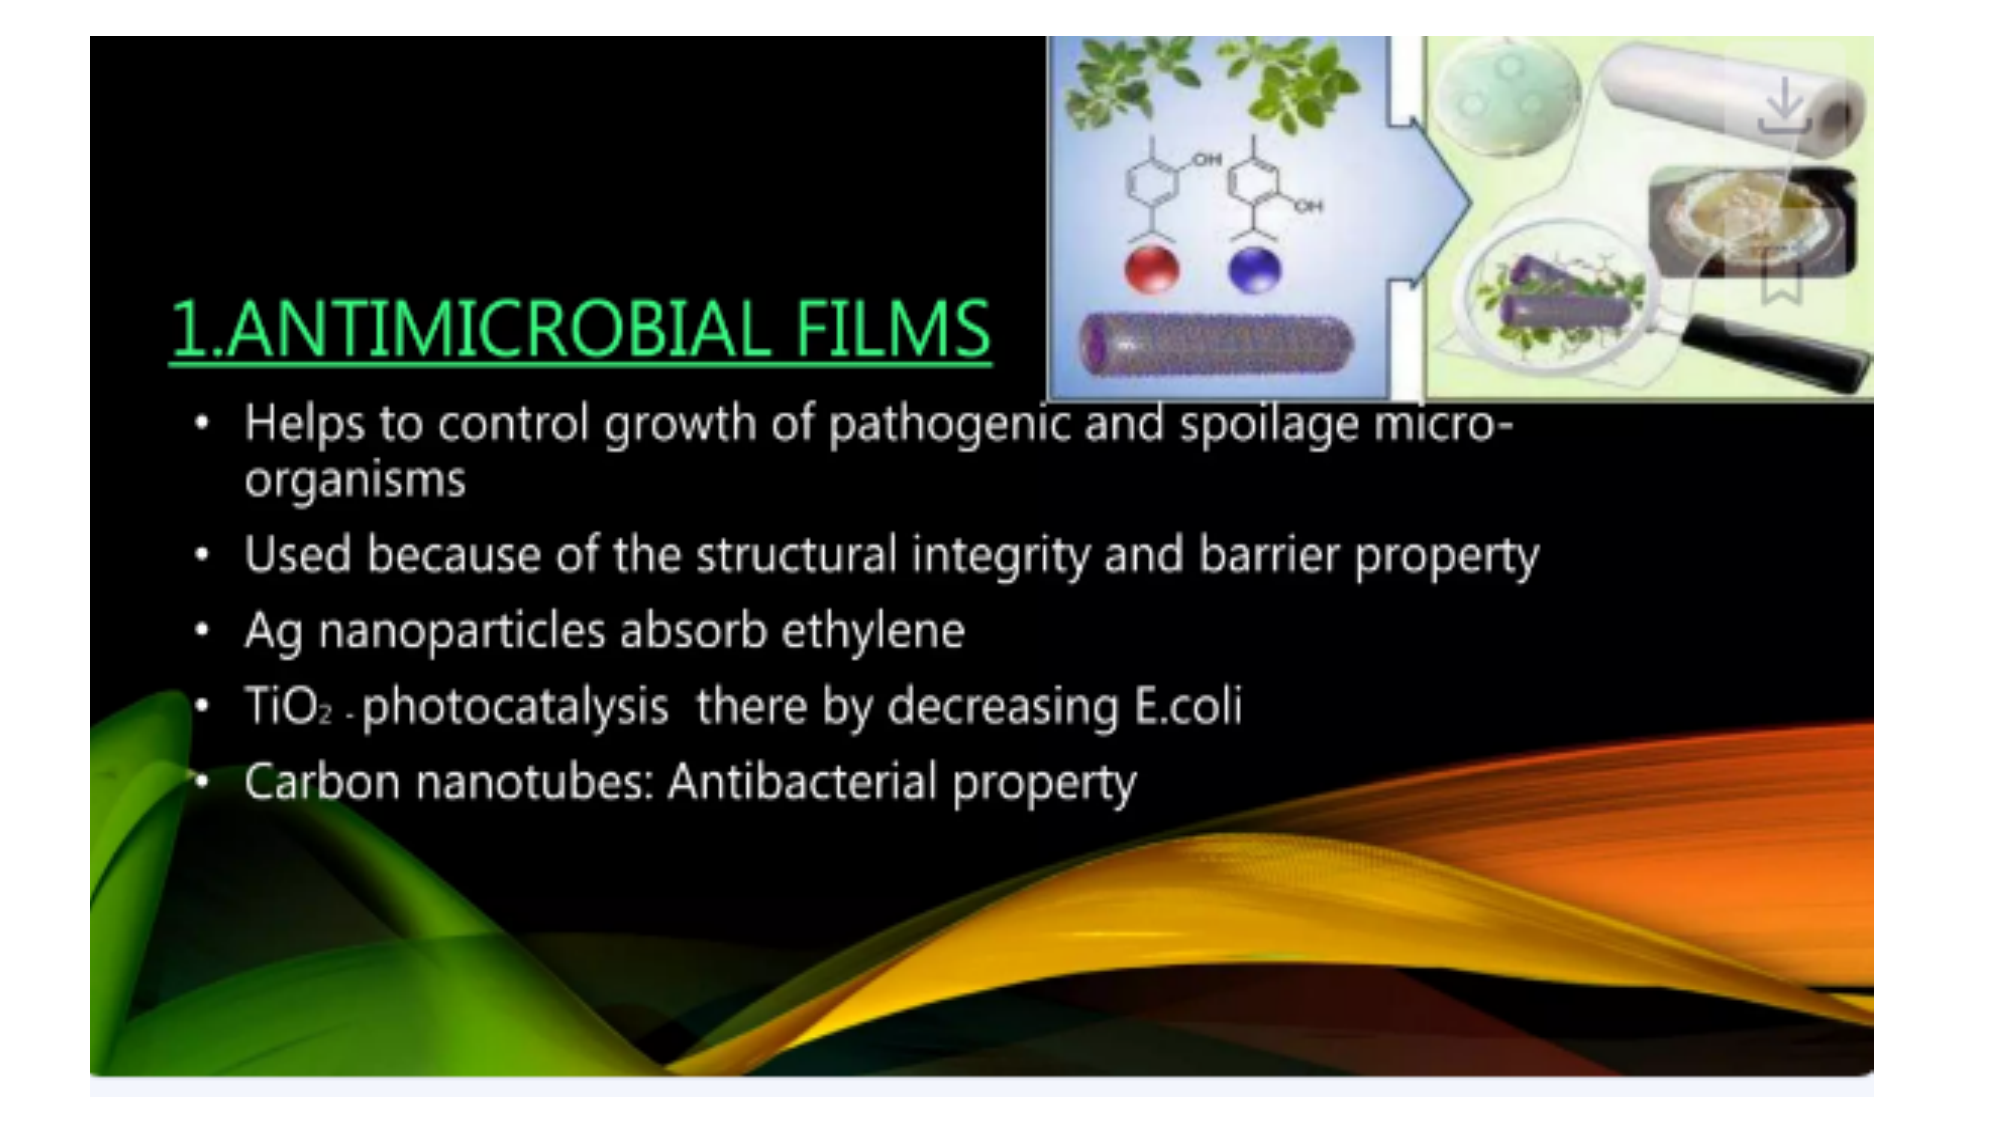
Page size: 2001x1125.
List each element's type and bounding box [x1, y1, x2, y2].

picture [89, 36, 1874, 1097]
